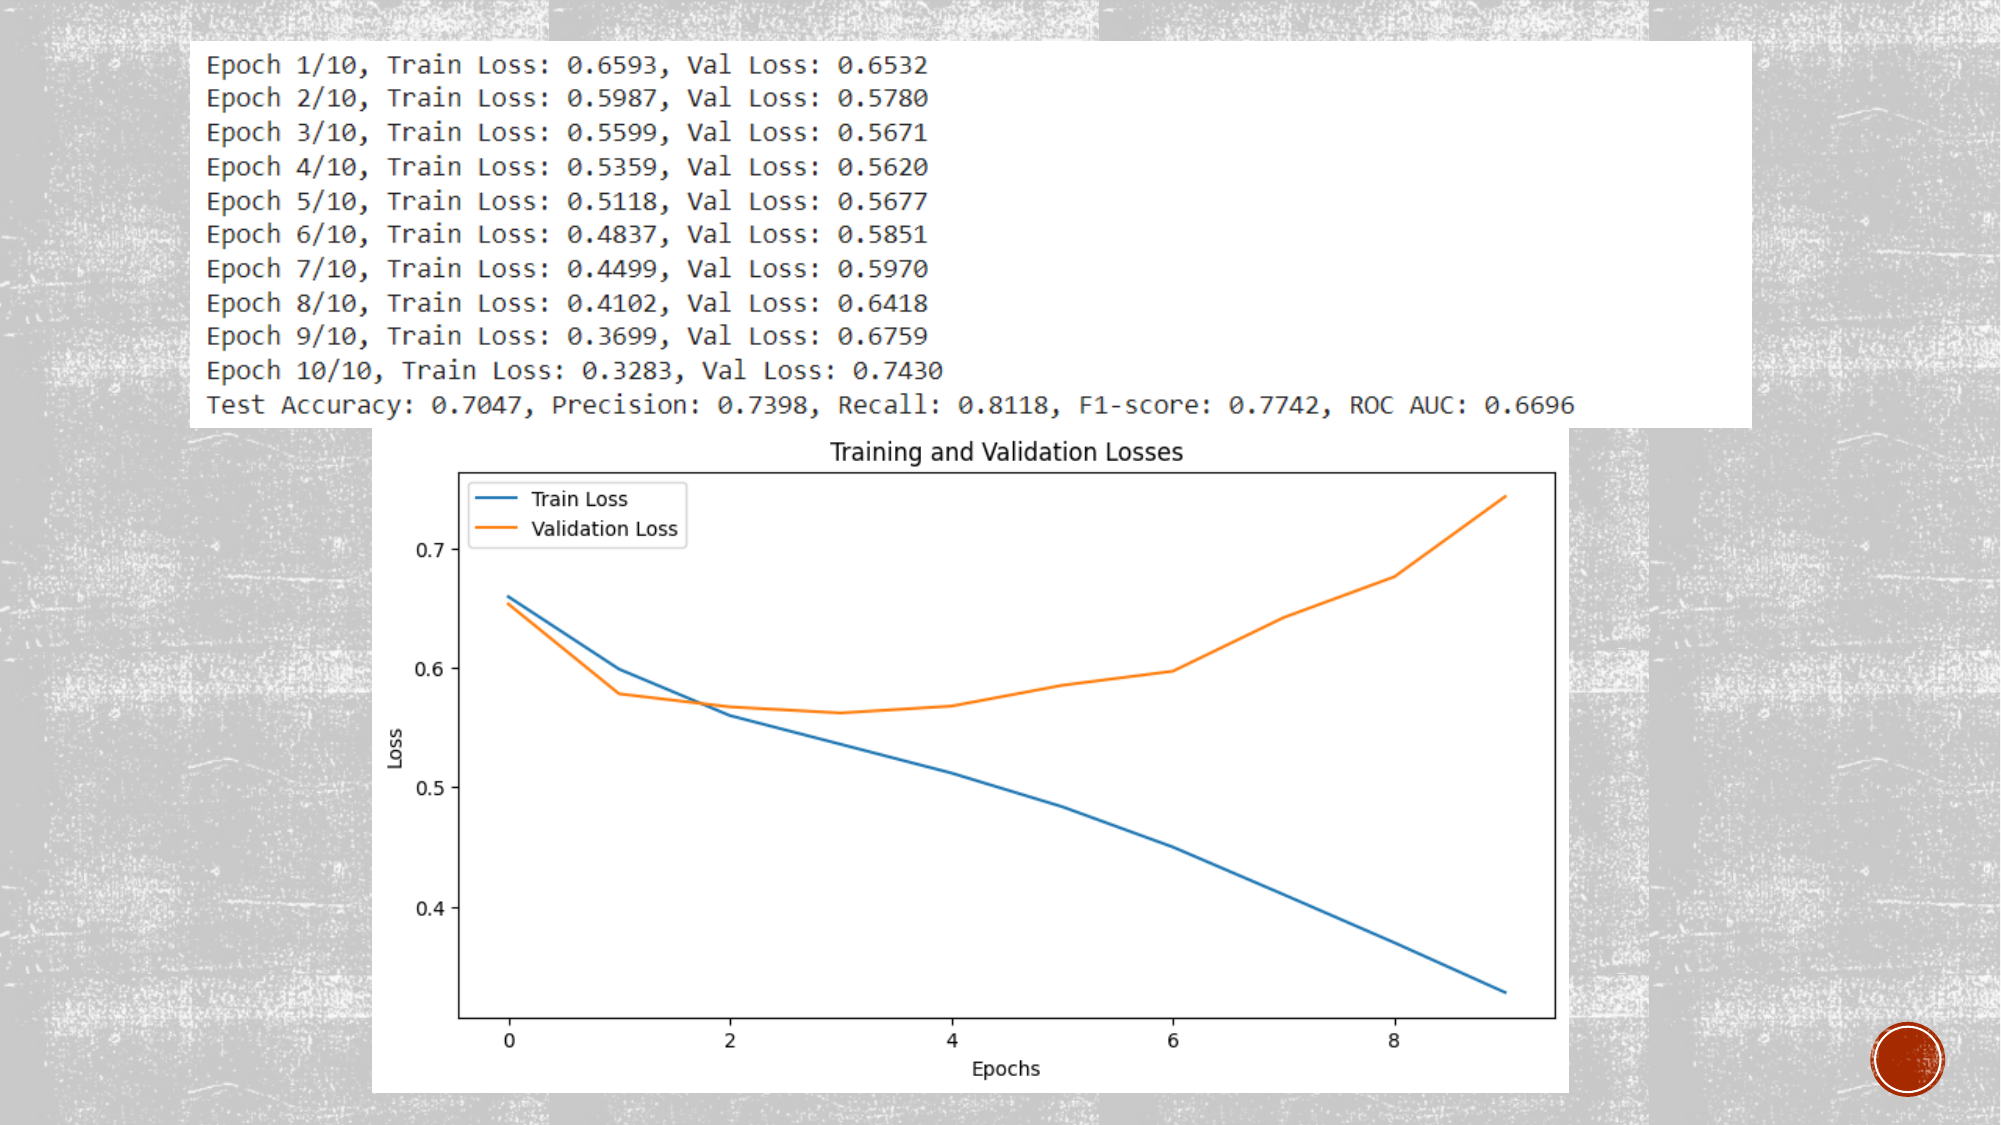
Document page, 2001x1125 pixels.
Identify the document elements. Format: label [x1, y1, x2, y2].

picture [190, 42, 1751, 428]
list [375, 430, 1568, 1091]
